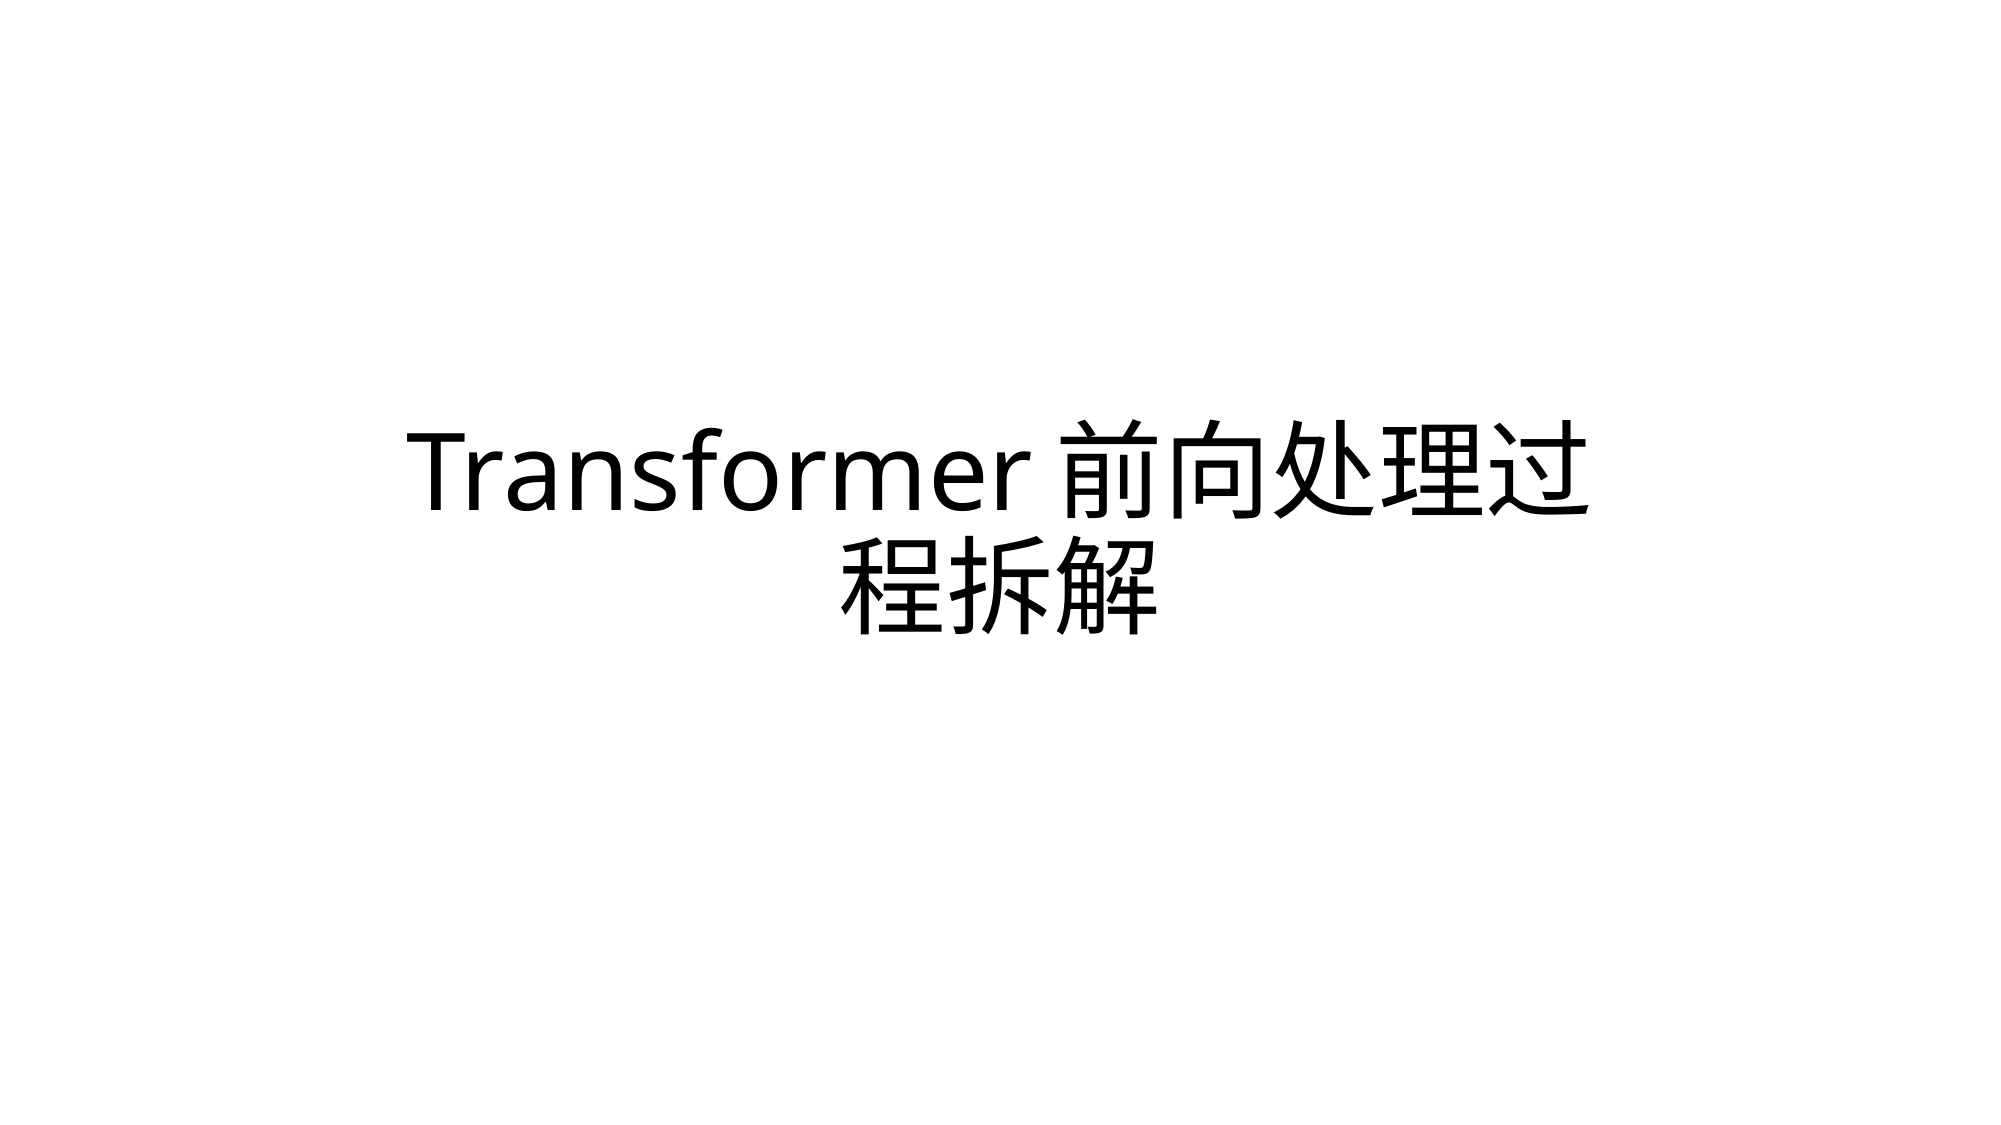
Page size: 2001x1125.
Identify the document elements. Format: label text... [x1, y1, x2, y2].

title Transformer前向处理过程拆解 [353, 408, 1647, 657]
